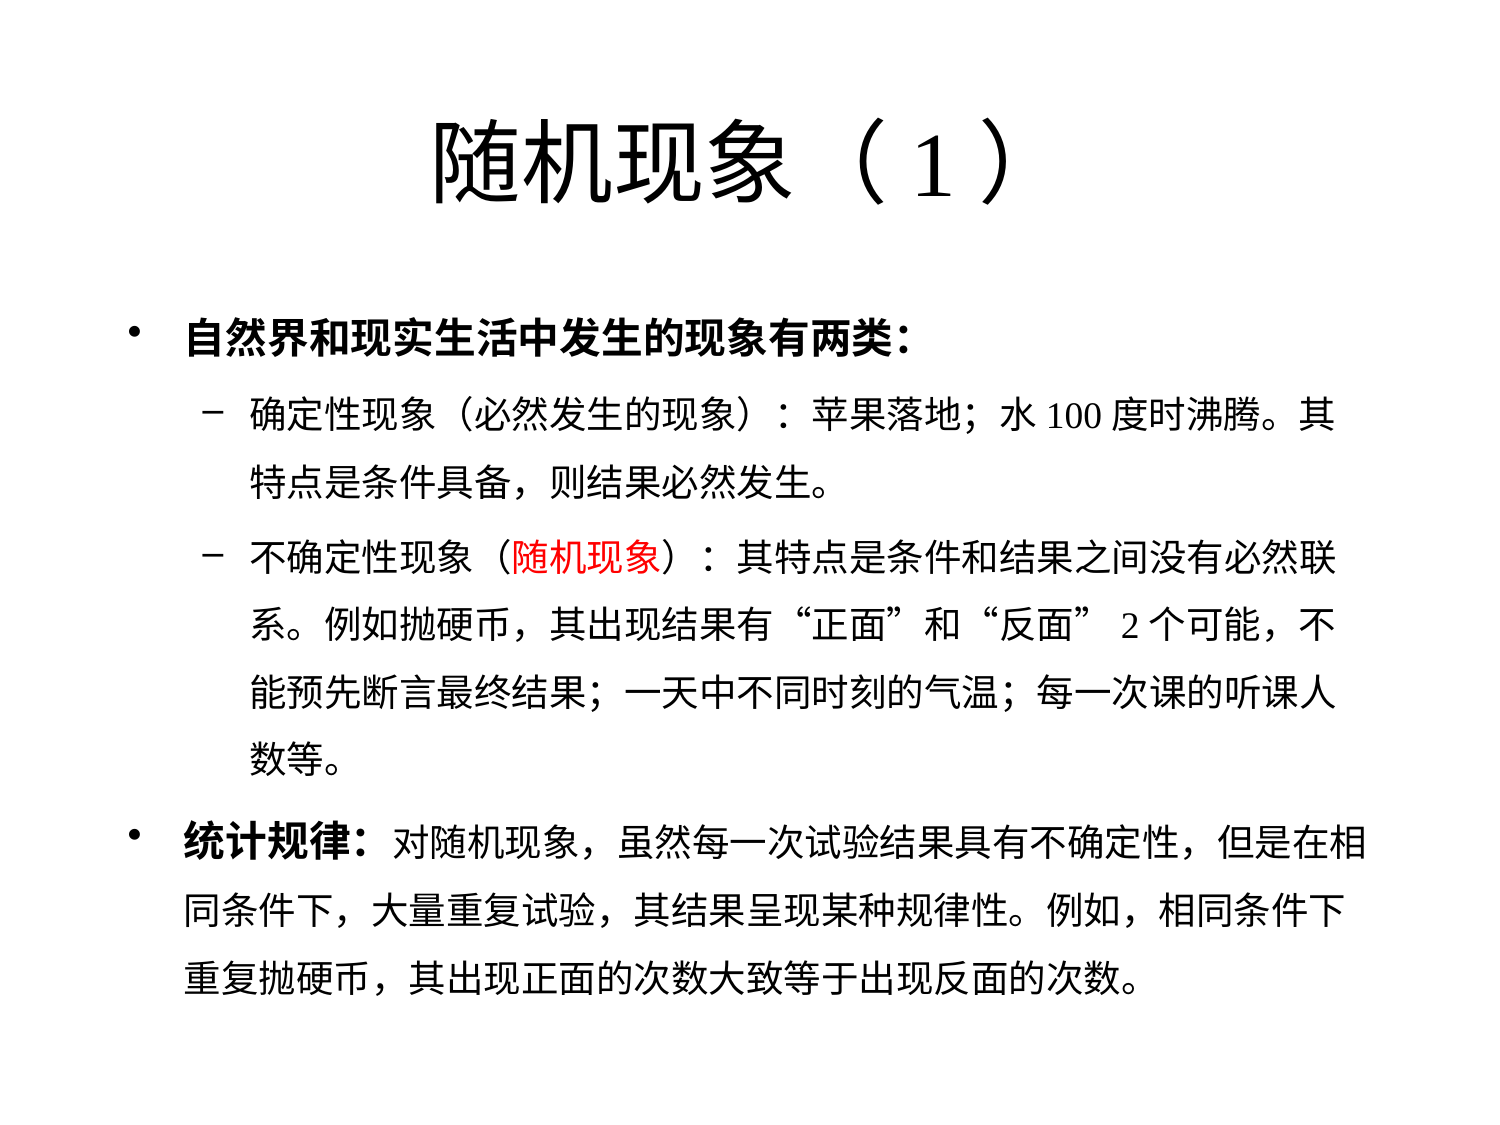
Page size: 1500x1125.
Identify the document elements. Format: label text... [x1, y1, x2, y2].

title 随机现象（1） [112, 66, 1388, 254]
list 自然界和现实生活中发生的现象有两类： 确定性现象（必然发生的现象）：苹果落地；水100度时沸腾。其特点是条件具备，则结果必然发生。 不确定性现象（随机现象）：其特点是条件和结果之间没有必然联系。例如抛硬币，其出现结果有“正面”和“反面”2个可能，不能预先断言最终结果；一天中不同时刻的气温；每一次课的听课人数等。 统计规律：对随机现象，虽然每一次试验结果具有不确定性，但是在相同条件下，大量重复试验，其结果呈现某种规律性。例如，相同条件下重复抛硬币，其出现正面的次数大致等于出现反面的次数。 [112, 278, 1388, 1035]
